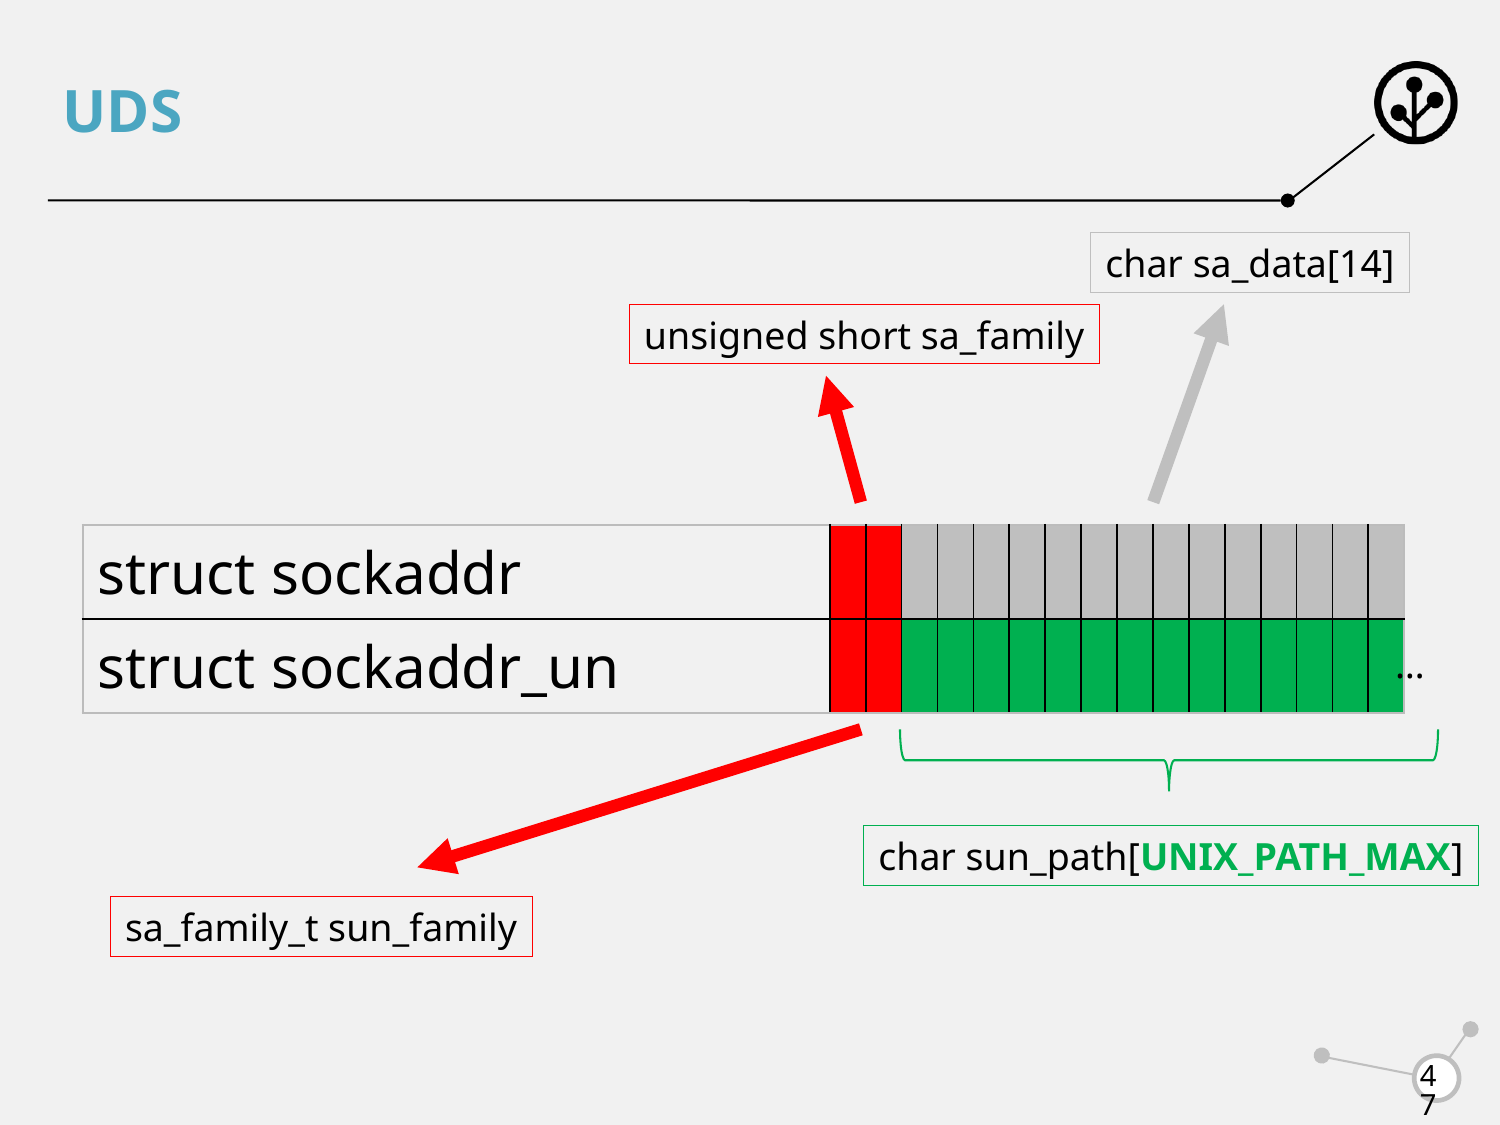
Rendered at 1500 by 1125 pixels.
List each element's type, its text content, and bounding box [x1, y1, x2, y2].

table_cell [1082, 620, 1116, 712]
table_header [902, 526, 937, 618]
table_header [1369, 526, 1403, 618]
table_cell [902, 620, 937, 712]
table_header [938, 526, 973, 618]
table_cell [1046, 620, 1080, 712]
table_cell [1010, 620, 1044, 712]
text_box sa_family_t sun_family [110, 896, 533, 957]
table_header [1154, 526, 1188, 618]
table_header [831, 526, 865, 618]
table_header [1046, 526, 1080, 618]
table_header [867, 526, 901, 618]
table_cell [1118, 620, 1152, 712]
table_cell [1190, 620, 1224, 712]
table_header [1010, 526, 1044, 618]
table_cell [938, 620, 973, 712]
picture [1363, 24, 1464, 185]
table_cell struct sockaddr_un [84, 620, 829, 712]
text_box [1153, 304, 1224, 503]
table_cell [1262, 620, 1296, 712]
text_box char sa_data[14] [1090, 232, 1410, 293]
text_box [898, 729, 1440, 792]
table_header [974, 526, 1008, 618]
text_box char sun_path[UNIX_PATH_MAX] [863, 825, 1479, 886]
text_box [826, 375, 861, 503]
table_header [1262, 526, 1296, 618]
text_box unsigned short sa_family [629, 304, 1100, 364]
table_header [1297, 526, 1332, 618]
table_header [1333, 526, 1367, 618]
table_cell [974, 620, 1008, 712]
table_header [1190, 526, 1224, 618]
table_header [1118, 526, 1152, 618]
table_cell [1369, 620, 1403, 712]
text_box … [1380, 634, 1440, 694]
table_header [1226, 526, 1260, 618]
table_header [1082, 526, 1116, 618]
table_cell [1154, 620, 1188, 712]
table_cell [831, 620, 865, 712]
table_cell [1297, 620, 1332, 712]
title UDS [47, 42, 1281, 185]
table_cell [1333, 620, 1367, 712]
table_cell [1226, 620, 1260, 712]
slide_number 47 [1404, 1047, 1468, 1108]
table_header struct sockaddr [84, 526, 829, 618]
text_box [417, 729, 861, 868]
table_cell [867, 620, 901, 712]
